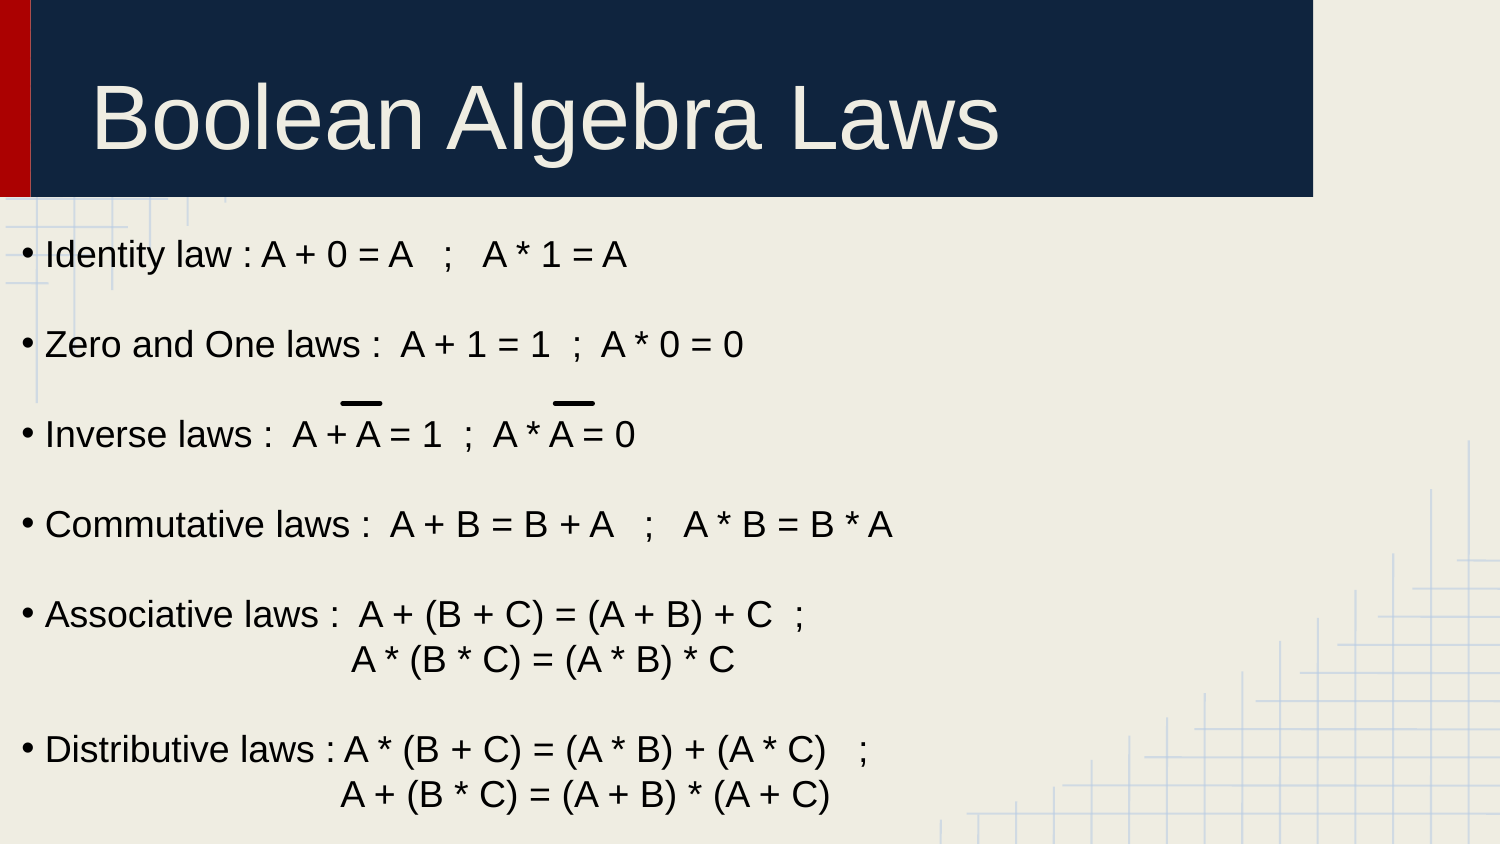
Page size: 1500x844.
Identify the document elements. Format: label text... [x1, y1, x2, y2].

text_box Identity law : A + 0 = A ; A * 1 = A Zero and One laws : A + 1 = 1 ; A * 0 = 0 Inverse laws : A + A = 1 ; A * A = 0 Commutative laws : A + B = B + A ; A * B = B * A Associative laws : A + (B + C) = (A + B) + C ; A * (B * C) = (A * B) * C Distributive laws : A * (B + C) = (A * B) + (A * C) ; A + (B * C) = (A + B) * (A + C) [0, 222, 1199, 844]
title Boolean Algebra Laws [75, 16, 1276, 183]
